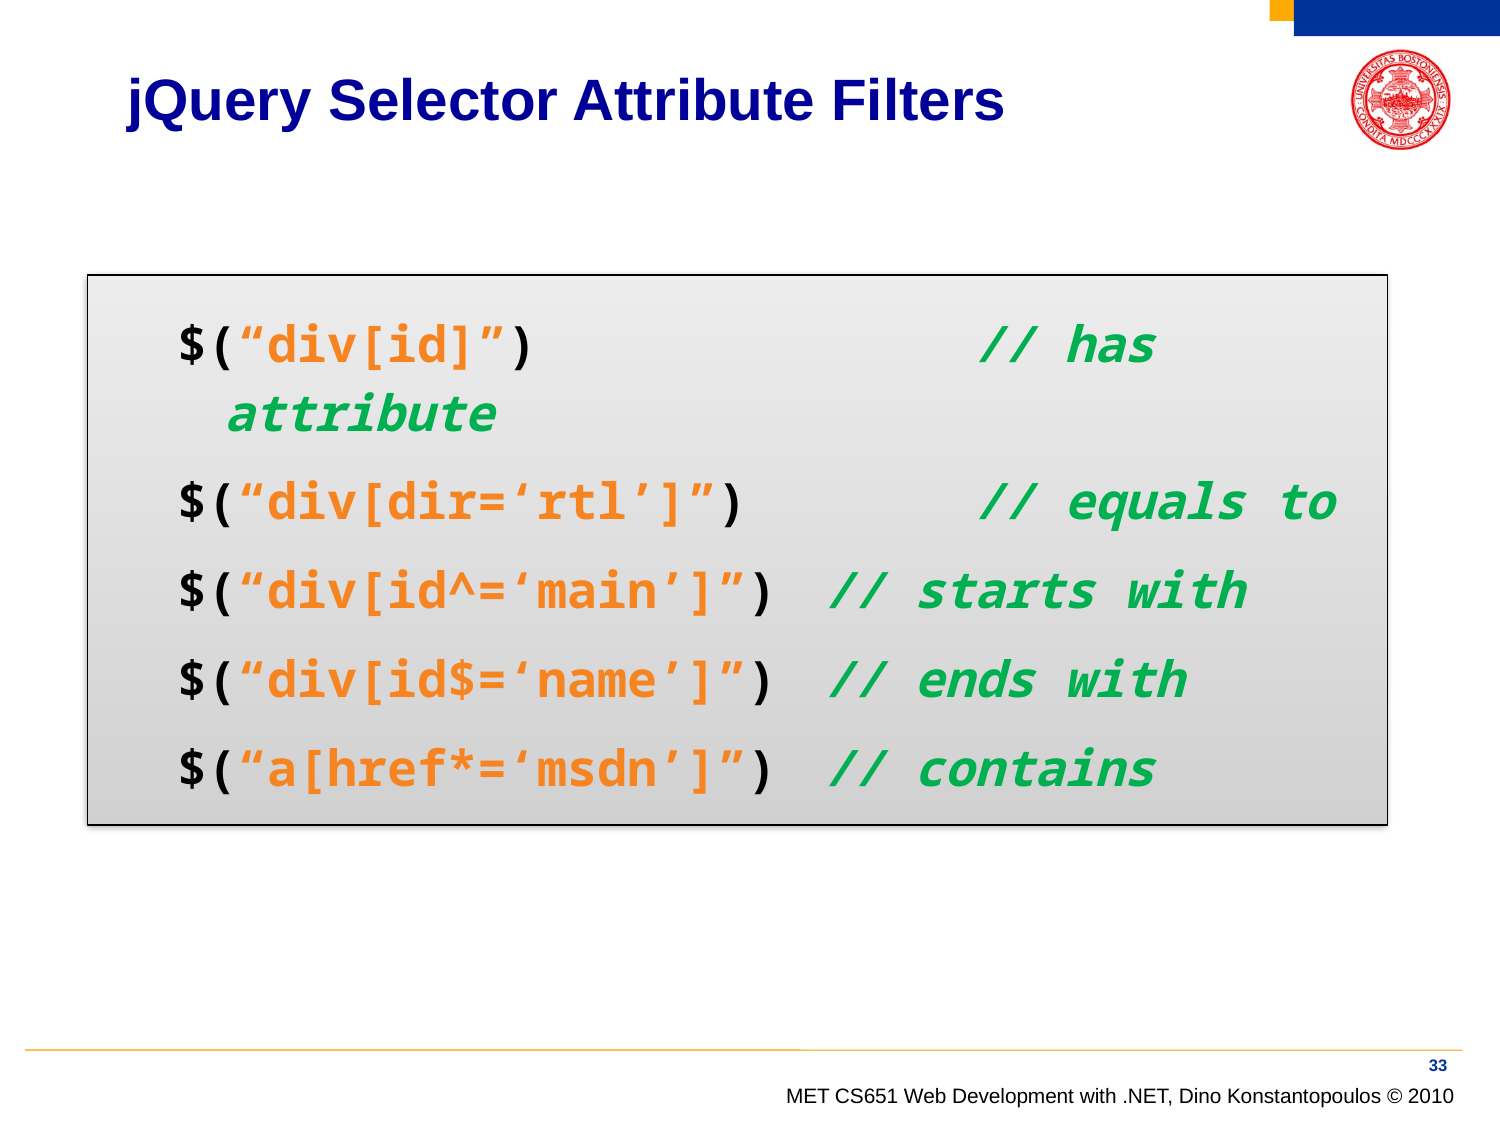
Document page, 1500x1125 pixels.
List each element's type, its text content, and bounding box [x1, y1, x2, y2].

text_box $(“div[id]”) // has attribute $(“div[dir=‘rtl’]”) // equals to $(“div[id^=‘main’]”) // starts with $(“div[id$=‘name’]”) // ends with $(“a[href*=‘msdn’]”) // contains [87, 274, 1388, 826]
slide_number 33 [1374, 1049, 1463, 1076]
picture [1350, 49, 1451, 150]
title jQuery Selector Attribute Filters [112, 62, 1288, 151]
